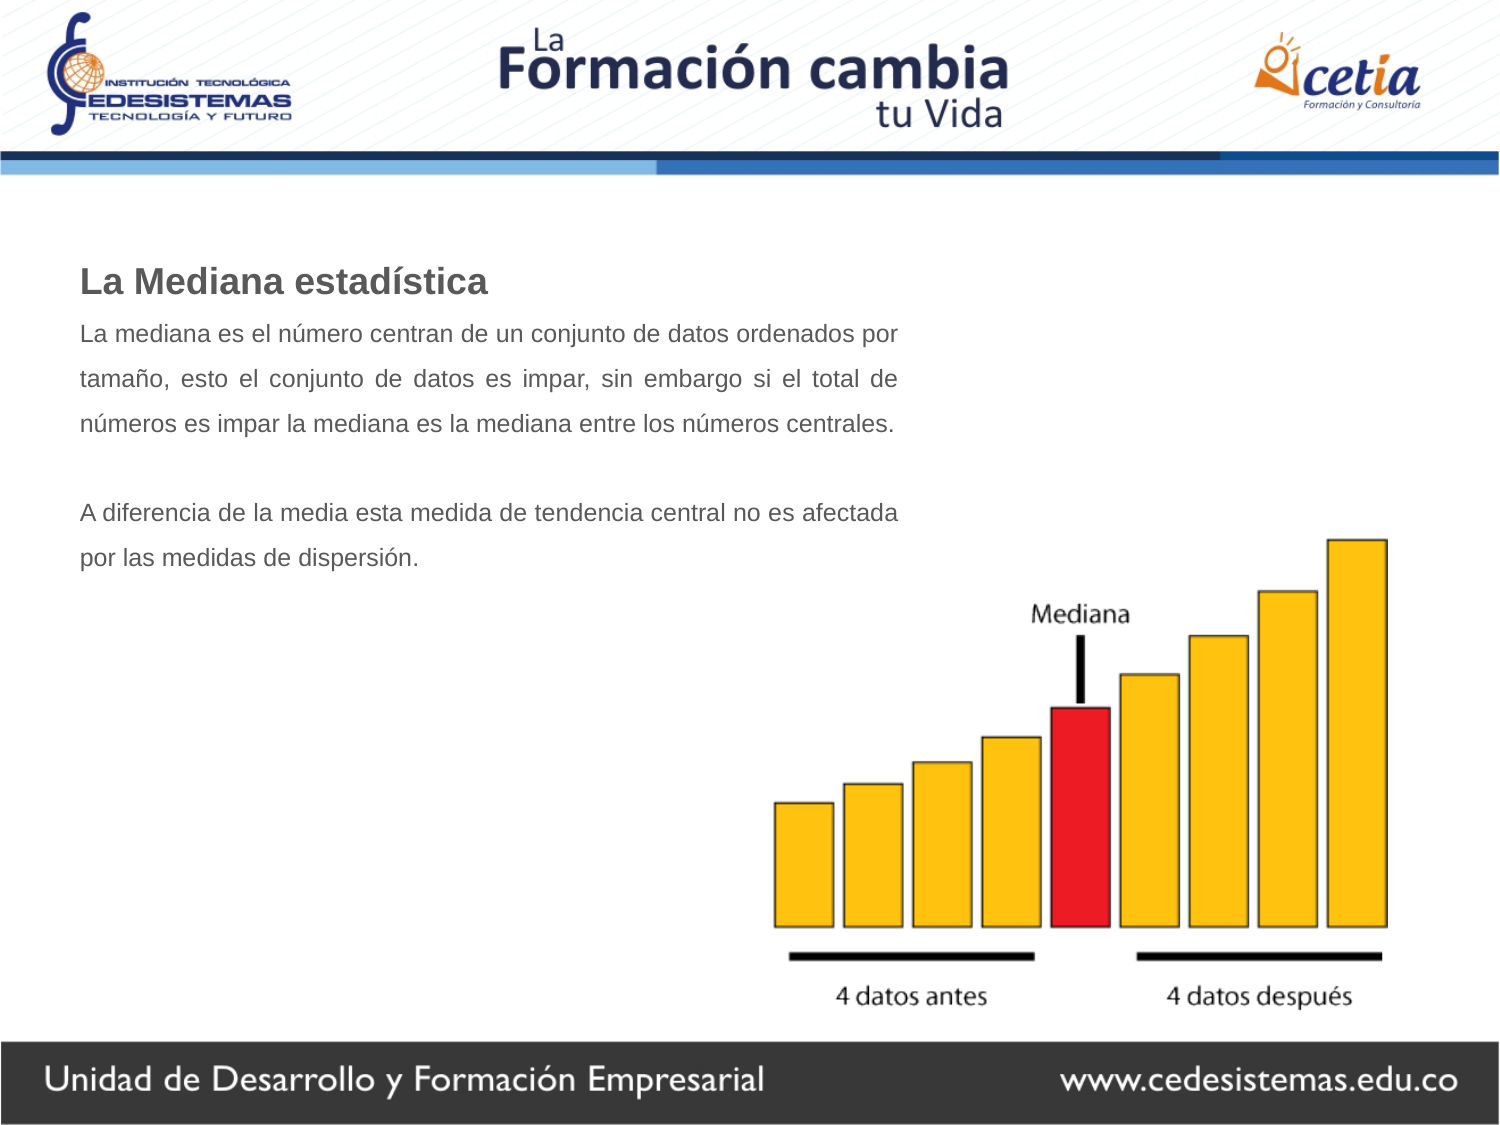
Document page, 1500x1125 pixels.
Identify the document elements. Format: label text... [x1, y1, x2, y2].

text_box La Mediana estadística La mediana es el número centran de un conjunto de datos ordenados por tamaño, esto el conjunto de datos es impar, sin embargo si el total de números es impar la mediana es la mediana entre los números centrales. A diferencia de la media esta medida de tendencia central no es afectada por las medidas de dispersión. [64, 219, 916, 752]
picture [0, 0, 1500, 1125]
